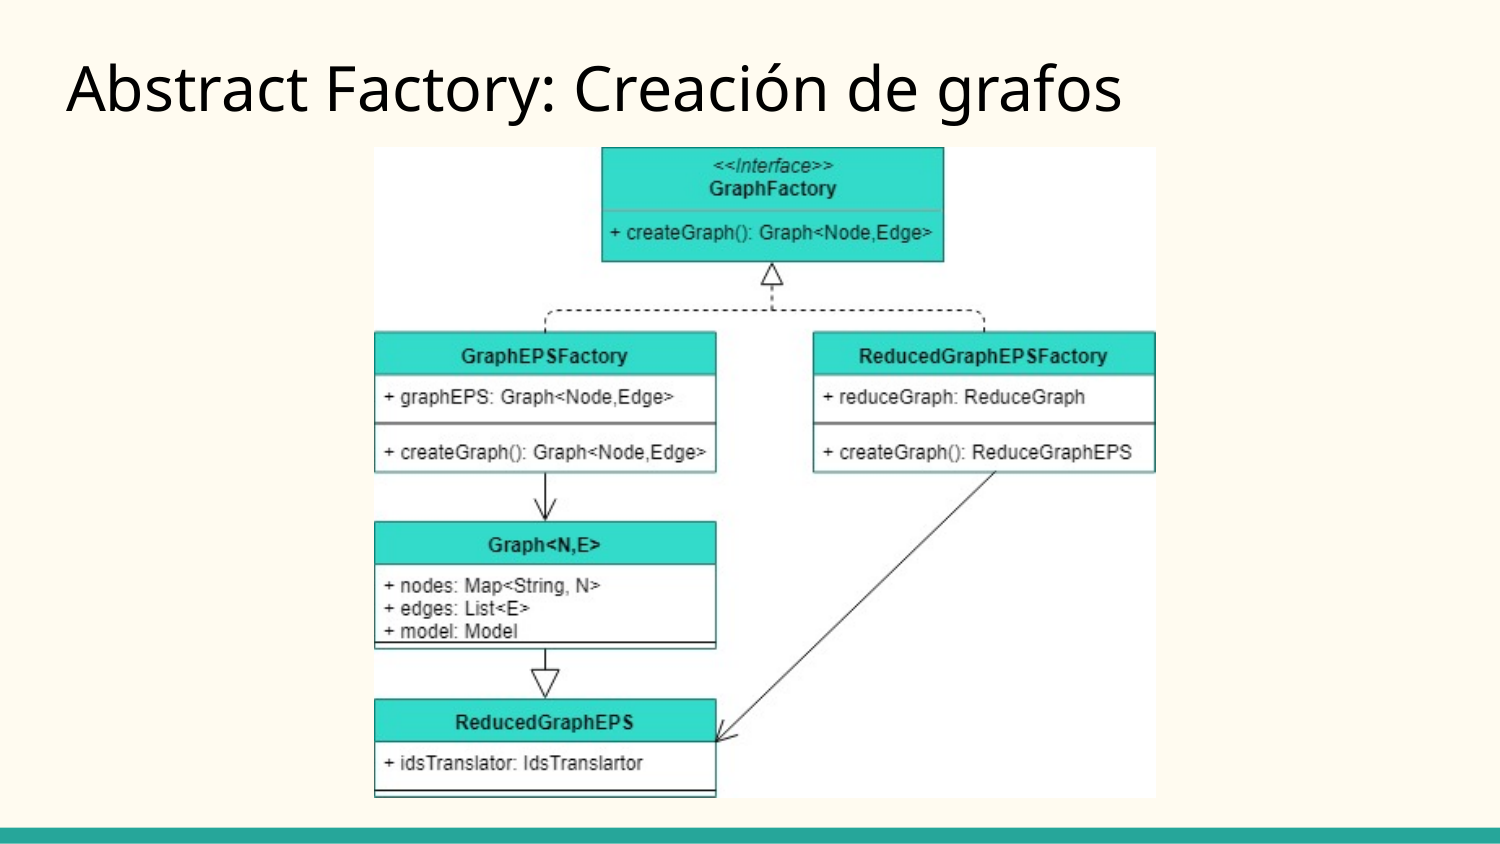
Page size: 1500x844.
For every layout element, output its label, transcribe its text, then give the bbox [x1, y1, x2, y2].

title Abstract Factory: Creación de grafos [51, 33, 1449, 135]
picture [373, 147, 1157, 798]
